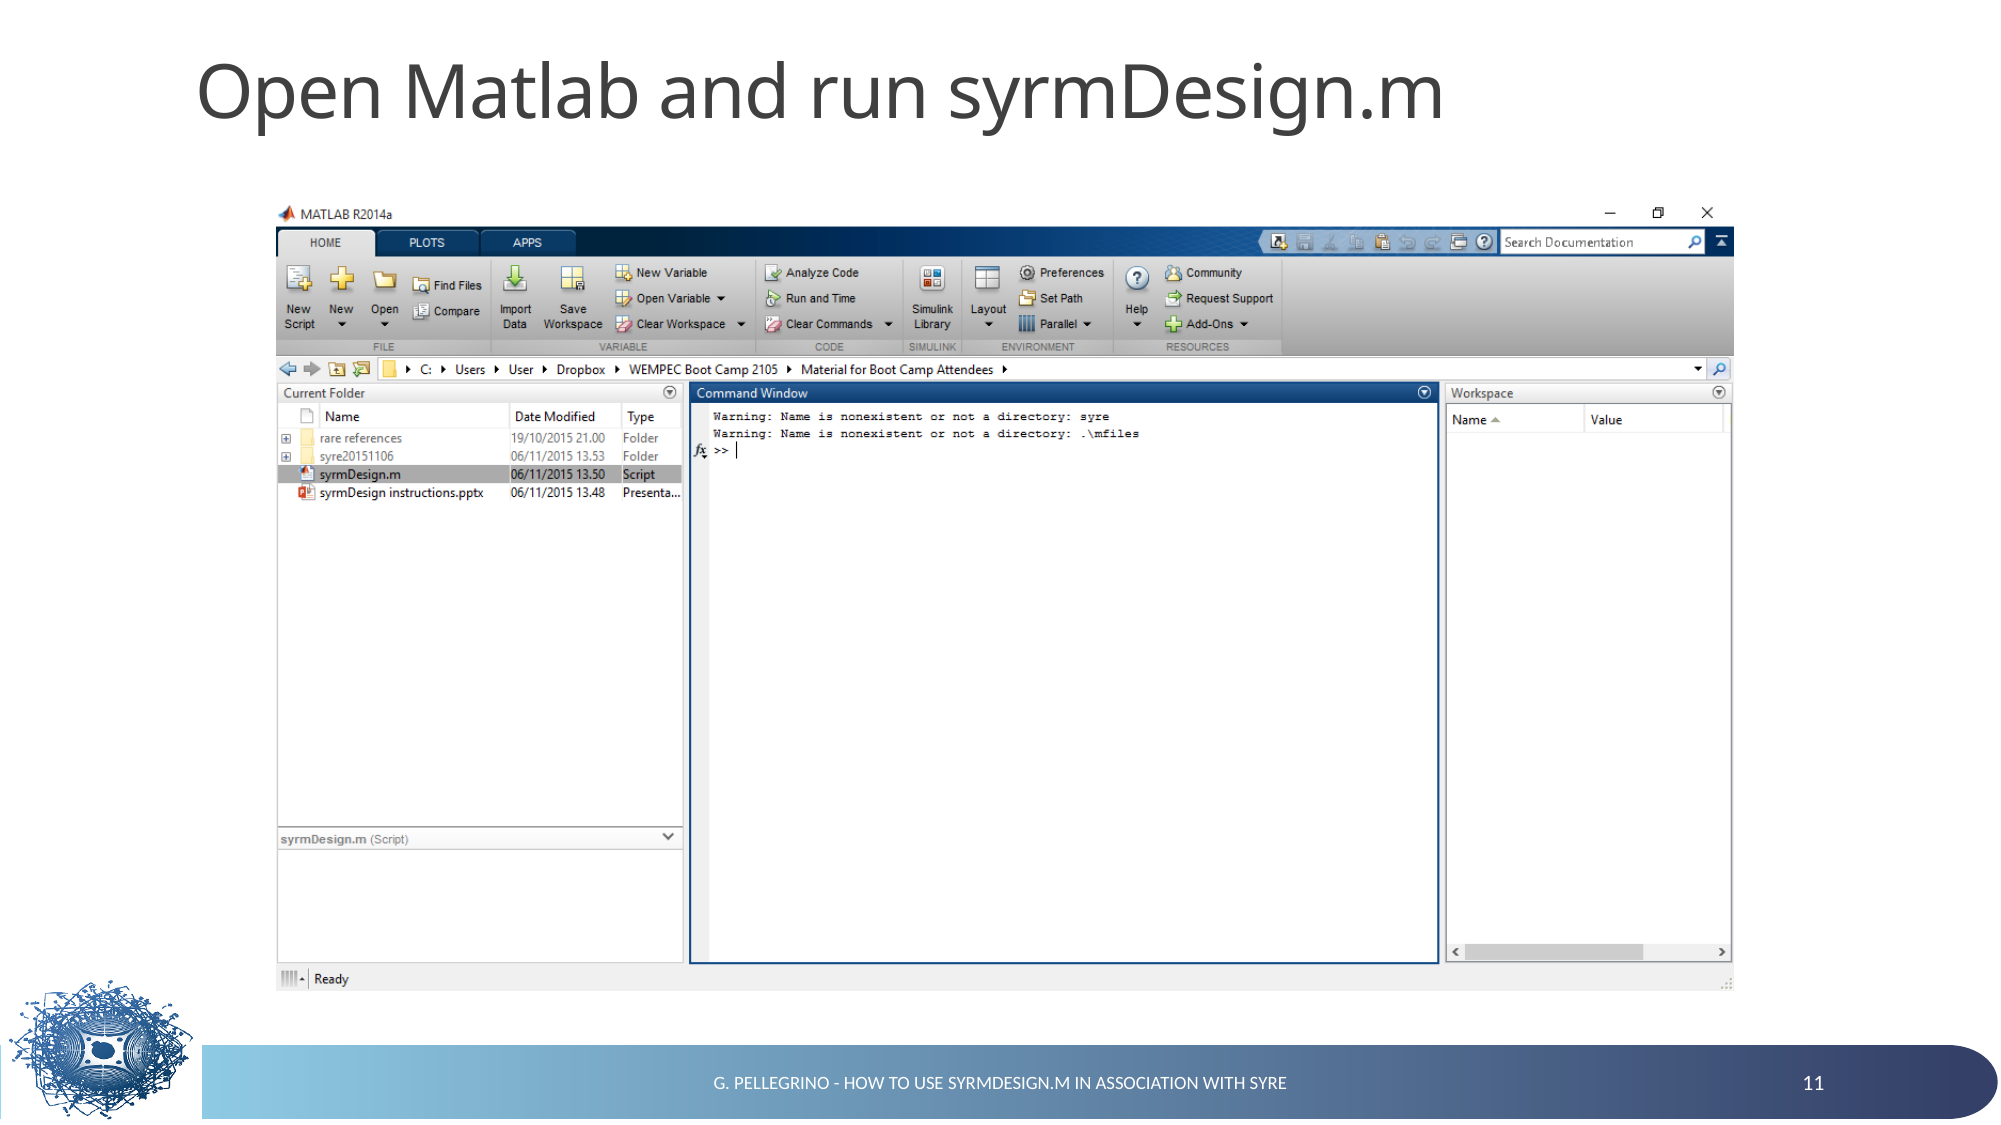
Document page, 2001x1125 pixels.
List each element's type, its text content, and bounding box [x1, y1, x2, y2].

picture [1, 975, 202, 1125]
footer G. Pellegrino - How to use syrmDesign.m in association with Syre [604, 1051, 1396, 1112]
picture [275, 202, 1735, 991]
title Open Matlab and run syrmDesign.m [180, 47, 1830, 142]
slide_number 11 [1624, 1051, 1840, 1112]
